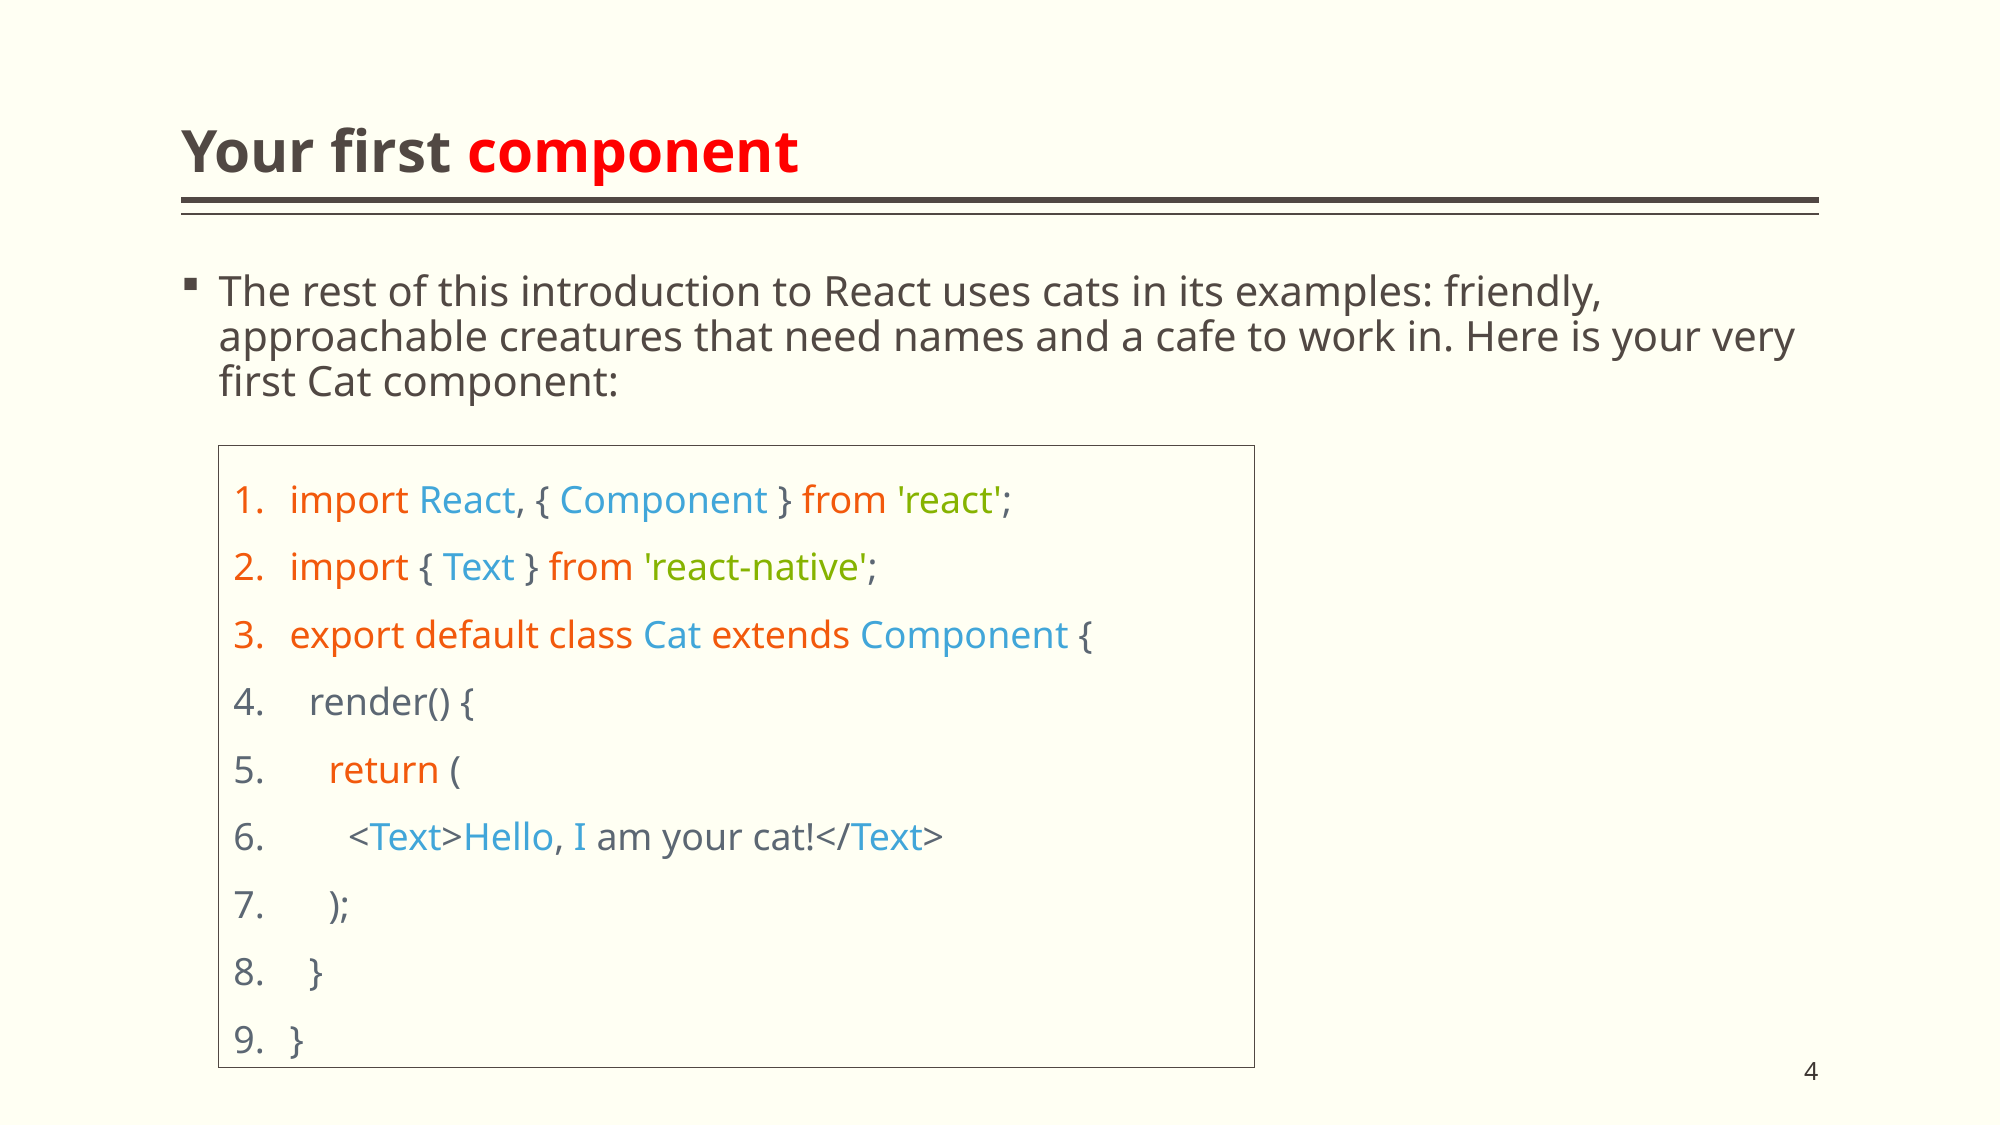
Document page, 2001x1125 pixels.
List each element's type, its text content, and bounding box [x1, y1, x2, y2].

title Your first component [181, 12, 1819, 193]
list The rest of this introduction to React uses cats in its examples: friendly, approachable creatures that need names and a cafe to work in. Here is your very first Cat component: [181, 262, 1819, 443]
text_box import React, { Component } from 'react'; import { Text } from 'react-native'; export default class Cat extends Component { render() { return ( <Text>Hello, I am your cat!</Text> ); } } [218, 445, 1255, 1068]
slide_number 4 [1518, 1042, 1819, 1103]
